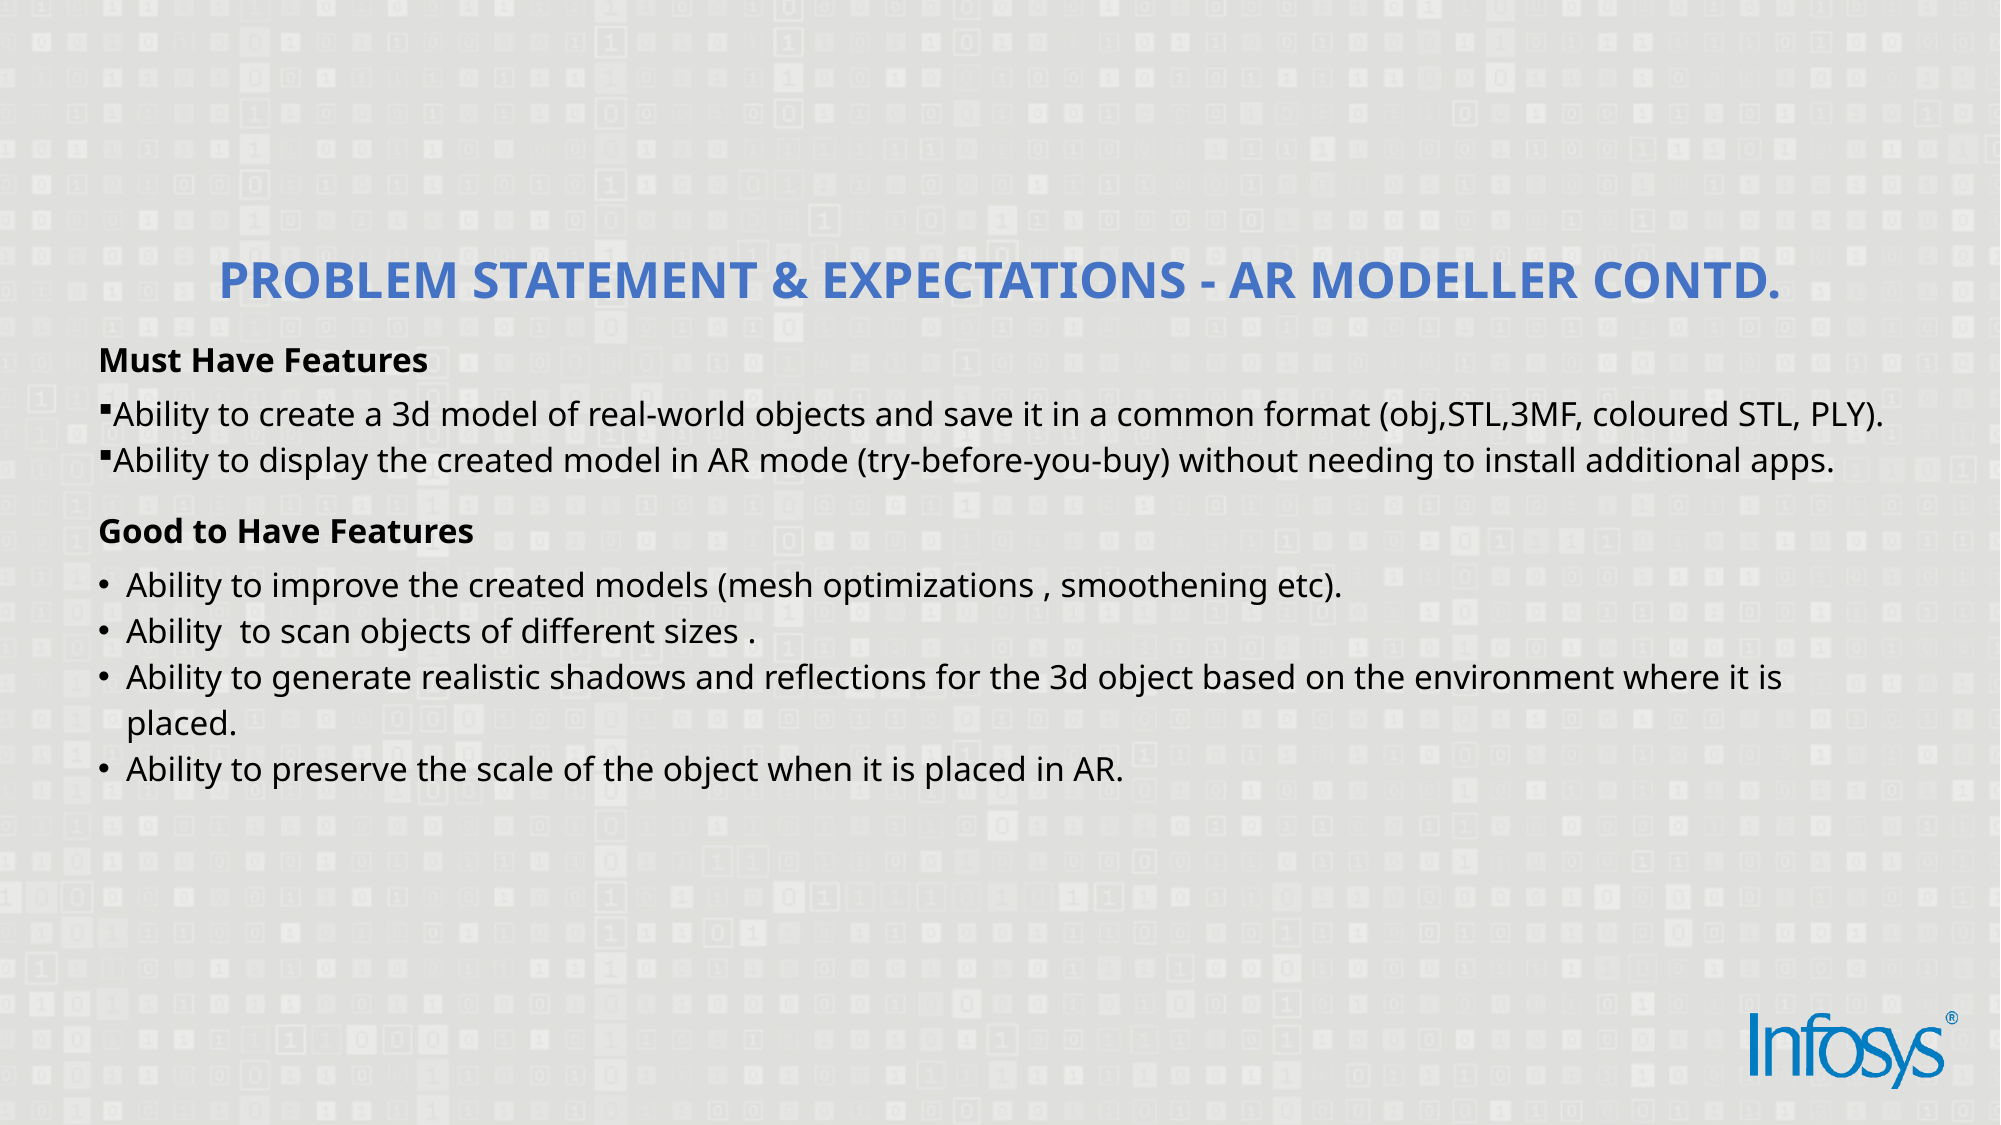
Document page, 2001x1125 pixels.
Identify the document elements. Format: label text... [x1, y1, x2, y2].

picture [1750, 1011, 1958, 1089]
text_box PROBLEM STATEMENT & EXPECTATIONS - AR MODELLER CONTD. Must Have Features Ability to create a 3d model of real-world objects and save it in a common format (obj,STL,3MF, coloured STL, PLY). Ability to display the created model in AR mode (try-before-you-buy) without needing to install additional apps. Good to Have Features Ability to improve the created models (mesh optimizations , smoothening etc). Ability to scan objects of different sizes . Ability to generate realistic shadows and reflections for the 3d object based on the environment where it is placed. Ability to preserve the scale of the object when it is placed in AR. [83, 232, 1917, 931]
